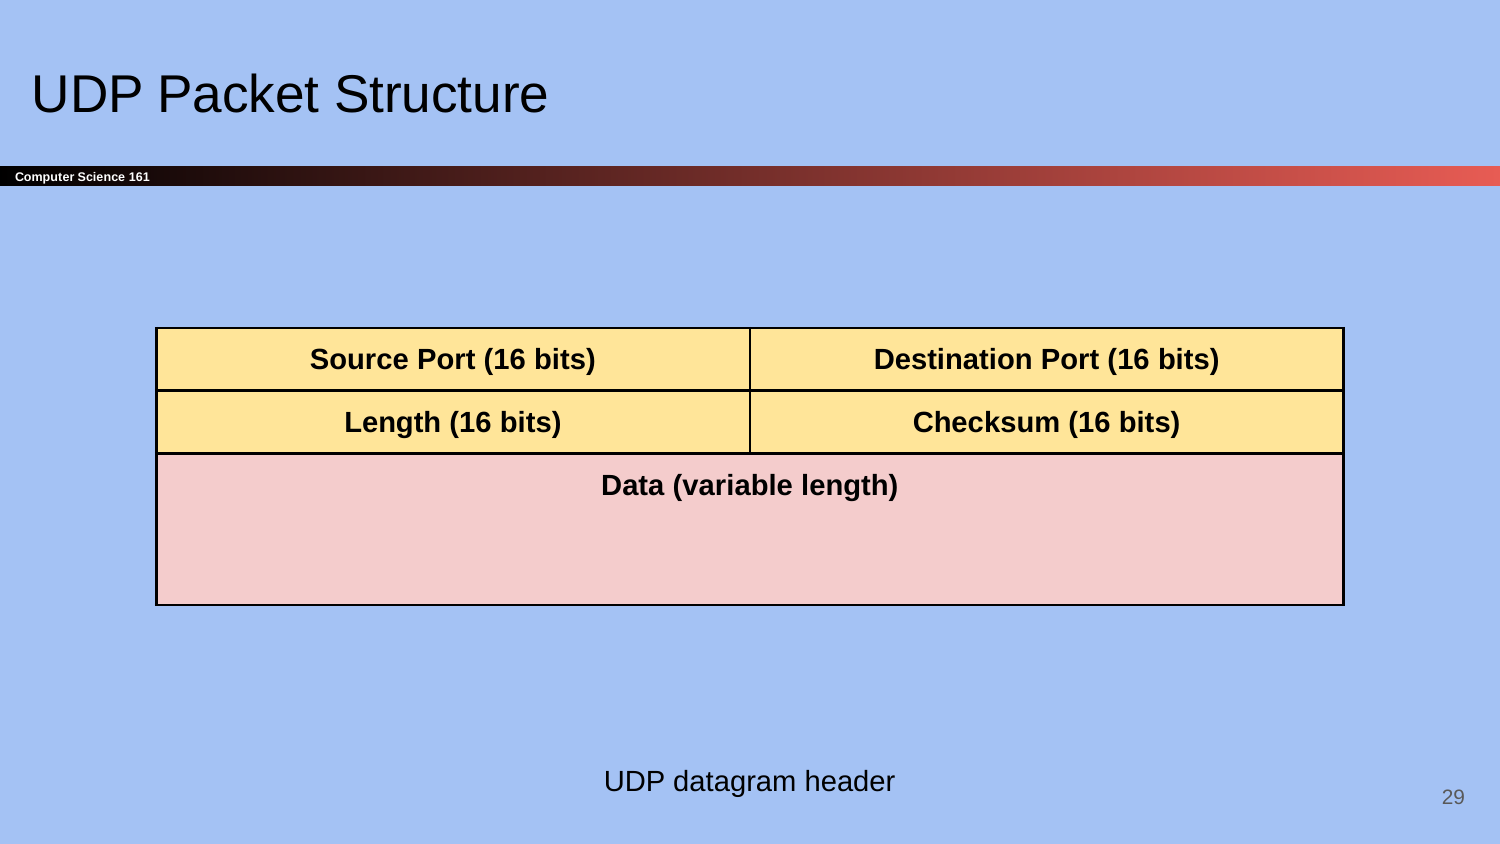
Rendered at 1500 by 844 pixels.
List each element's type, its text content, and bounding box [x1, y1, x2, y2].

table_header Source Port (16 bits) [158, 329, 749, 389]
table_cell Checksum (16 bits) [751, 392, 1342, 452]
table_header Destination Port (16 bits) [751, 329, 1342, 389]
list UDP datagram header [84, 741, 1416, 836]
table_cell Data (variable length) [158, 455, 1342, 604]
title UDP Packet Structure [16, 44, 1415, 139]
table_cell Length (16 bits) [158, 392, 749, 452]
slide_number ‹#› [1389, 764, 1480, 830]
